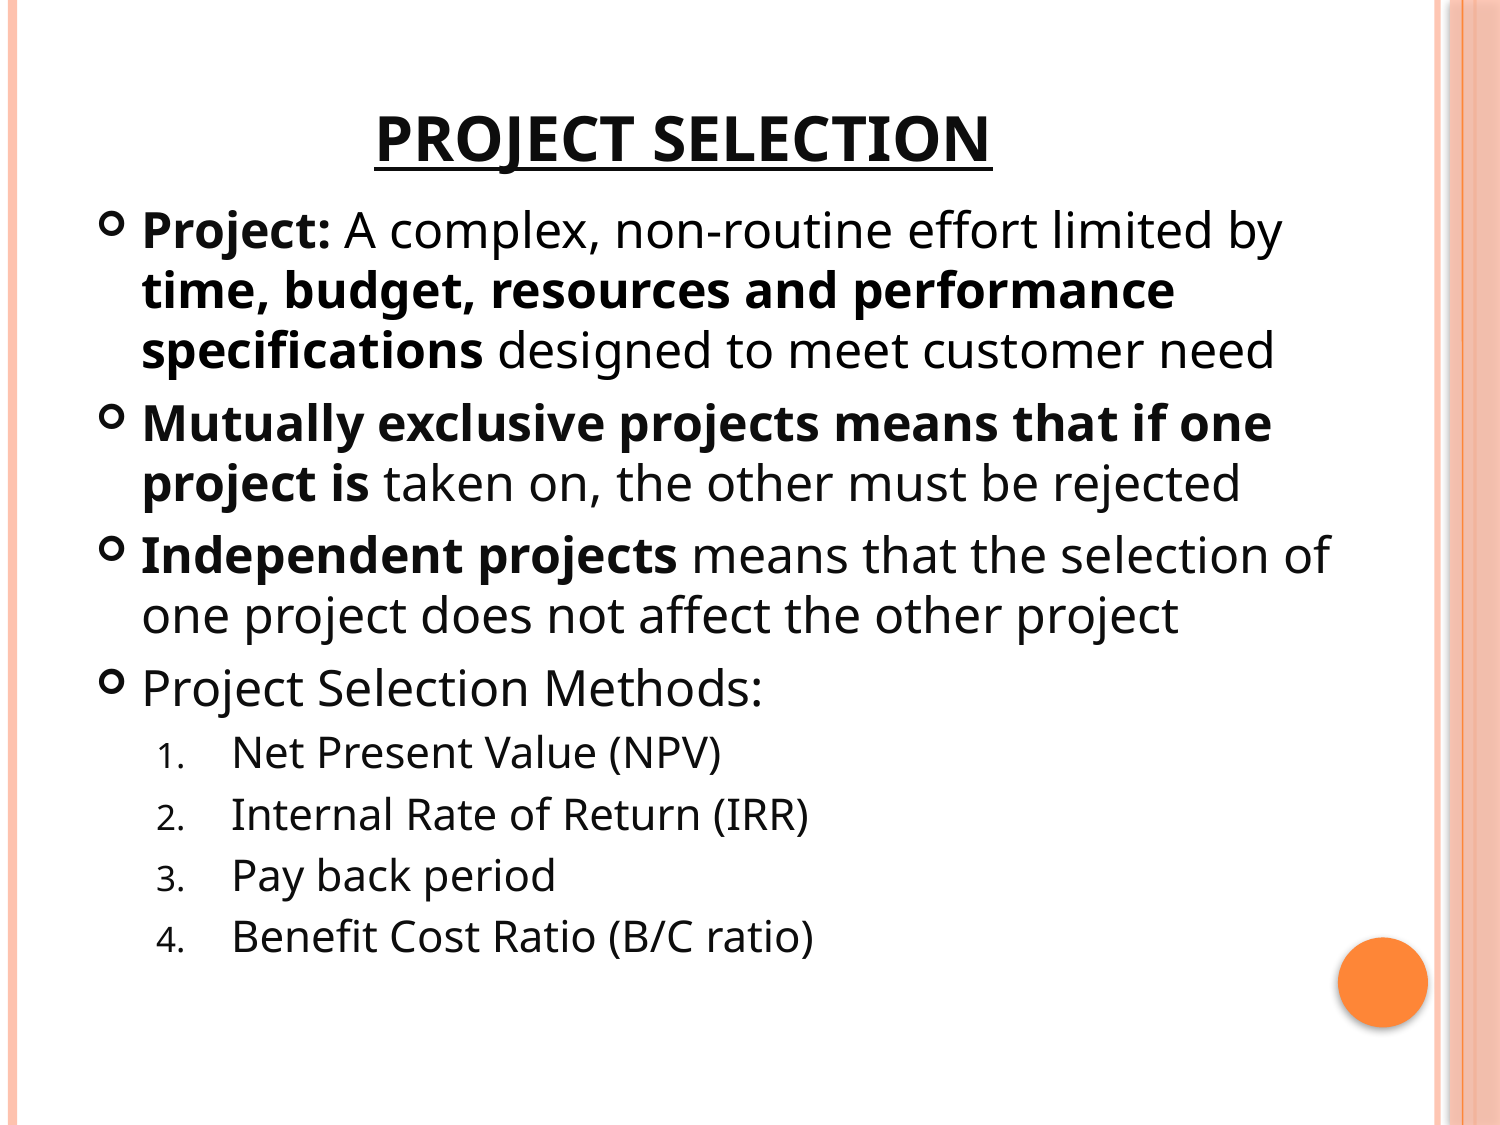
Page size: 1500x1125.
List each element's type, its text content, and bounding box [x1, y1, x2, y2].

list Project: A complex, non-routine effort limited by time, budget, resources and performance specifications designed to meet customer need Mutually exclusive projects means that if one project is taken on, the other must be rejected Independent projects means that the selection of one project does not affect the other project Project Selection Methods: Net Present Value (NPV) Internal Rate of Return (IRR) Pay back period Benefit Cost Ratio (B/C ratio) [81, 118, 1419, 1007]
title Project Selection [71, 0, 1297, 182]
